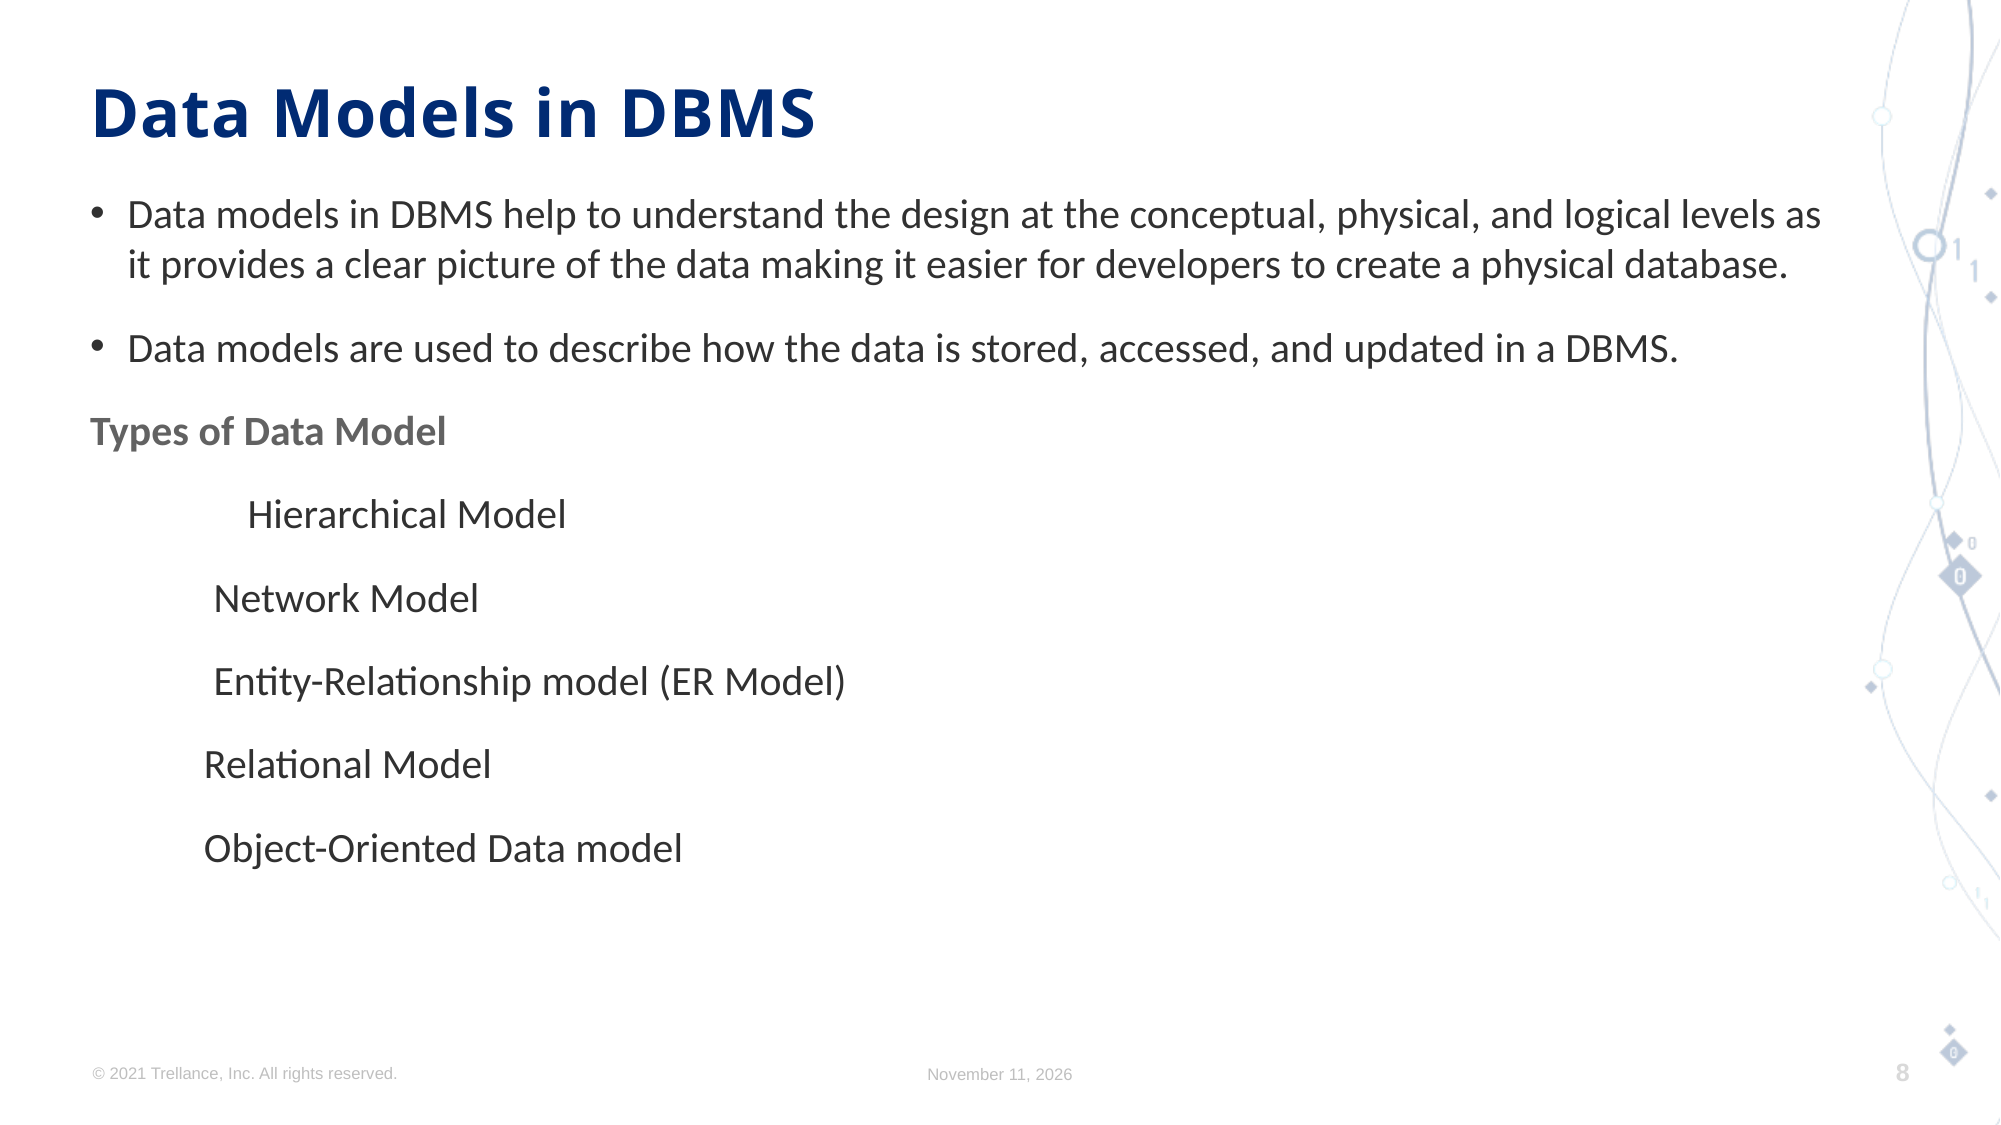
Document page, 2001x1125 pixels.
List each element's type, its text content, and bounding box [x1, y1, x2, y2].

slide_number 8 [1843, 1049, 1925, 1103]
title Data Models in DBMS [90, 80, 1844, 160]
list Data models in DBMS help to understand the design at the conceptual, physical, and logical levels as it provides a clear picture of the data making it easier for developers to create a physical database. Data models are used to describe how the data is stored, accessed, and updated in a DBMS. Types of Data Model Hierarchical Model Network Model Entity-Relationship model (ER Model) Relational Model Object-Oriented Data model [90, 187, 1844, 1017]
footer © 2021 Trellance, Inc. All rights reserved. [77, 1042, 753, 1103]
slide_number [781, 1044, 1219, 1105]
